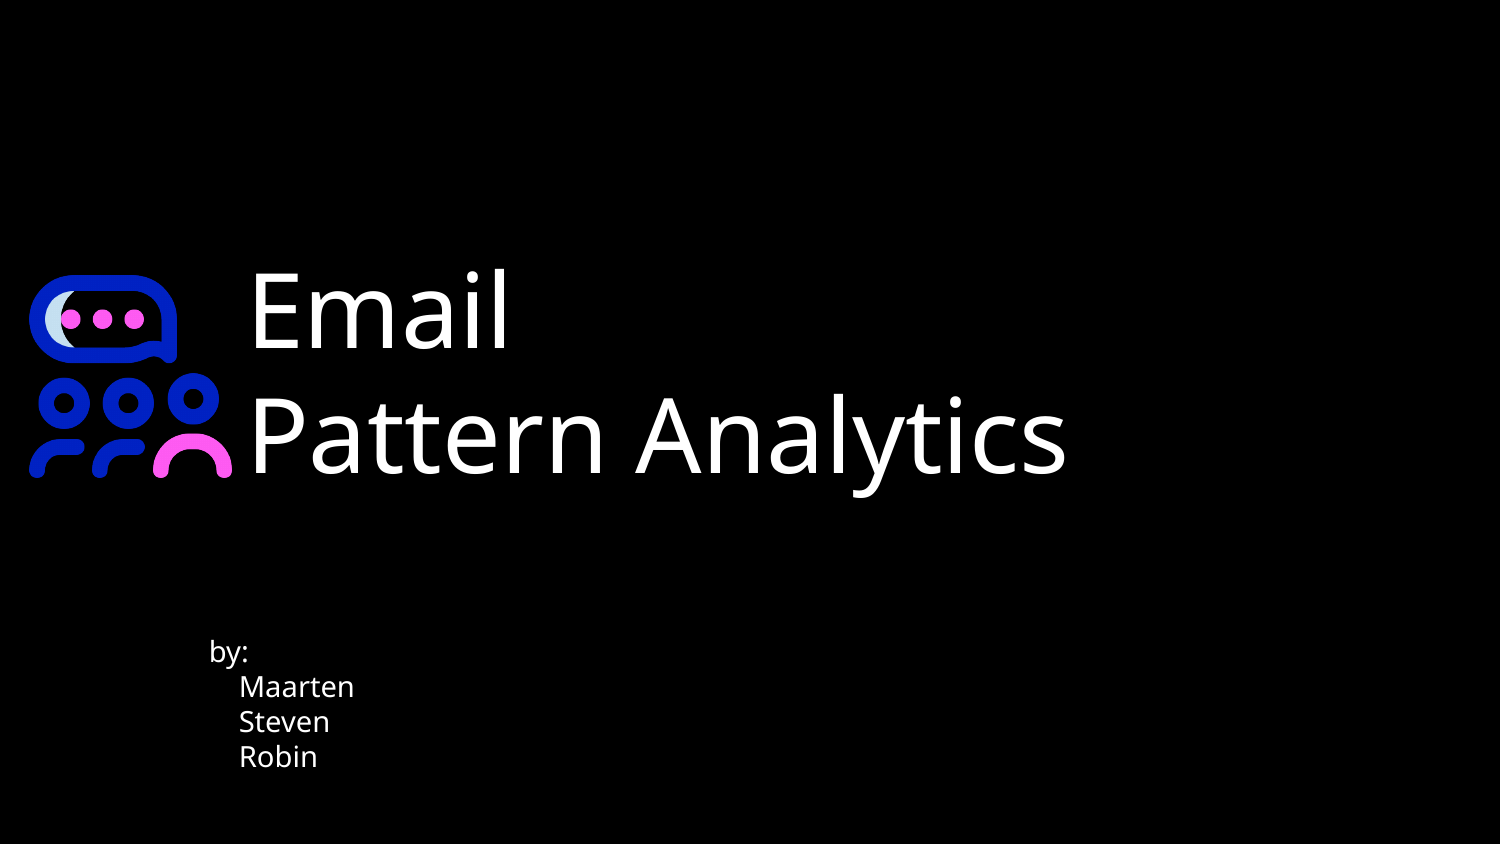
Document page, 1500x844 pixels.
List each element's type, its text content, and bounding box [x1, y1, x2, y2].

text_box by: Maarten Steven Robin [193, 618, 1173, 733]
title Email Pattern Analytics [231, 233, 1449, 509]
picture [29, 275, 232, 478]
